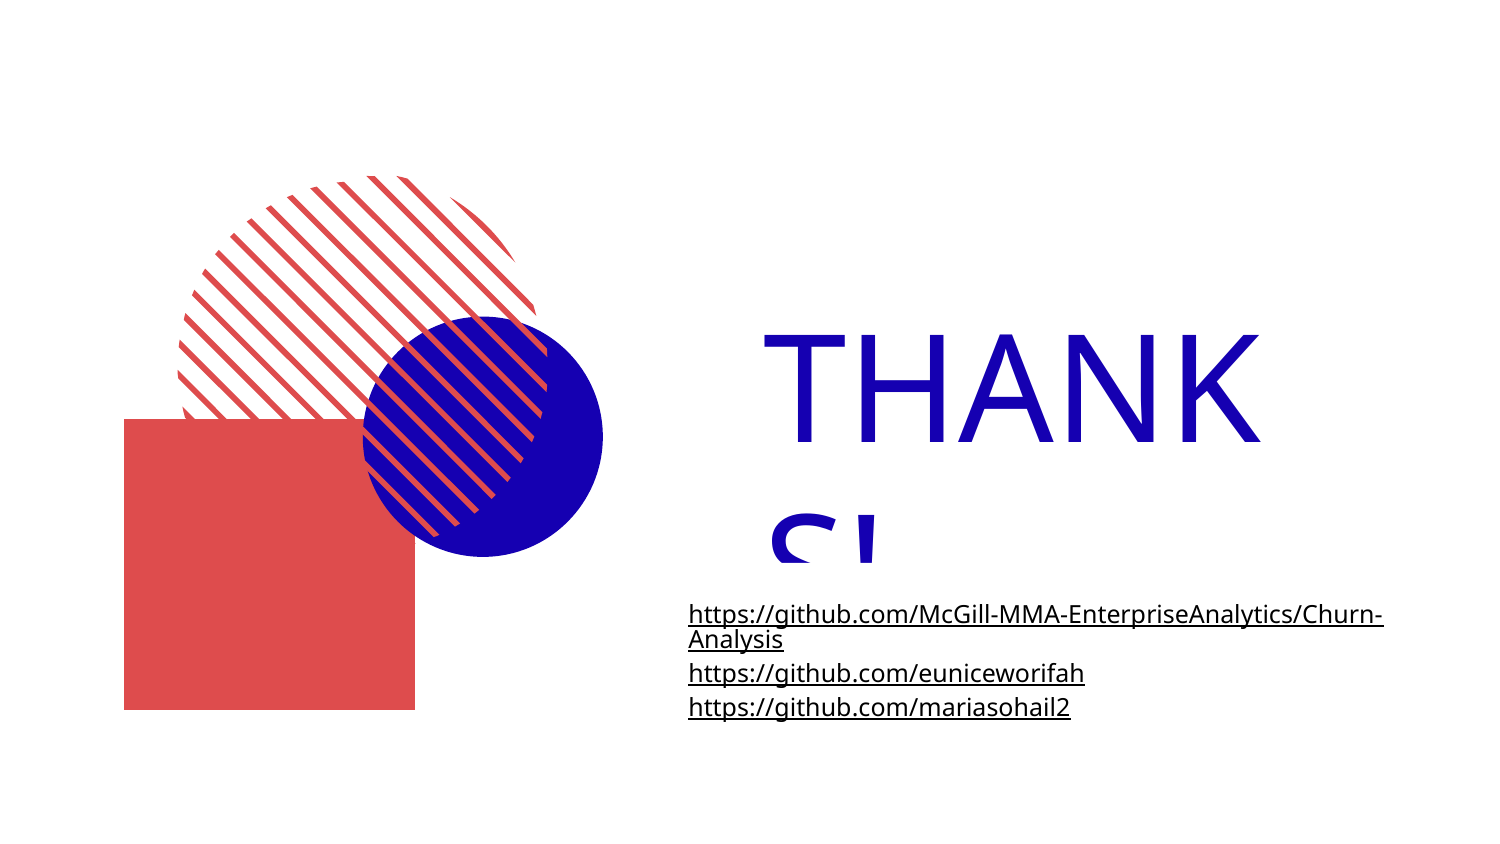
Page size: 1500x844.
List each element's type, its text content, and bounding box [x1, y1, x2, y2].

title THANKS! [748, 277, 1355, 511]
text_box https://github.com/McGill-MMA-EnterpriseAnalytics/Churn-Analysis https://github.com/euniceworifah https://github.com/mariasohail2 [673, 562, 1410, 766]
